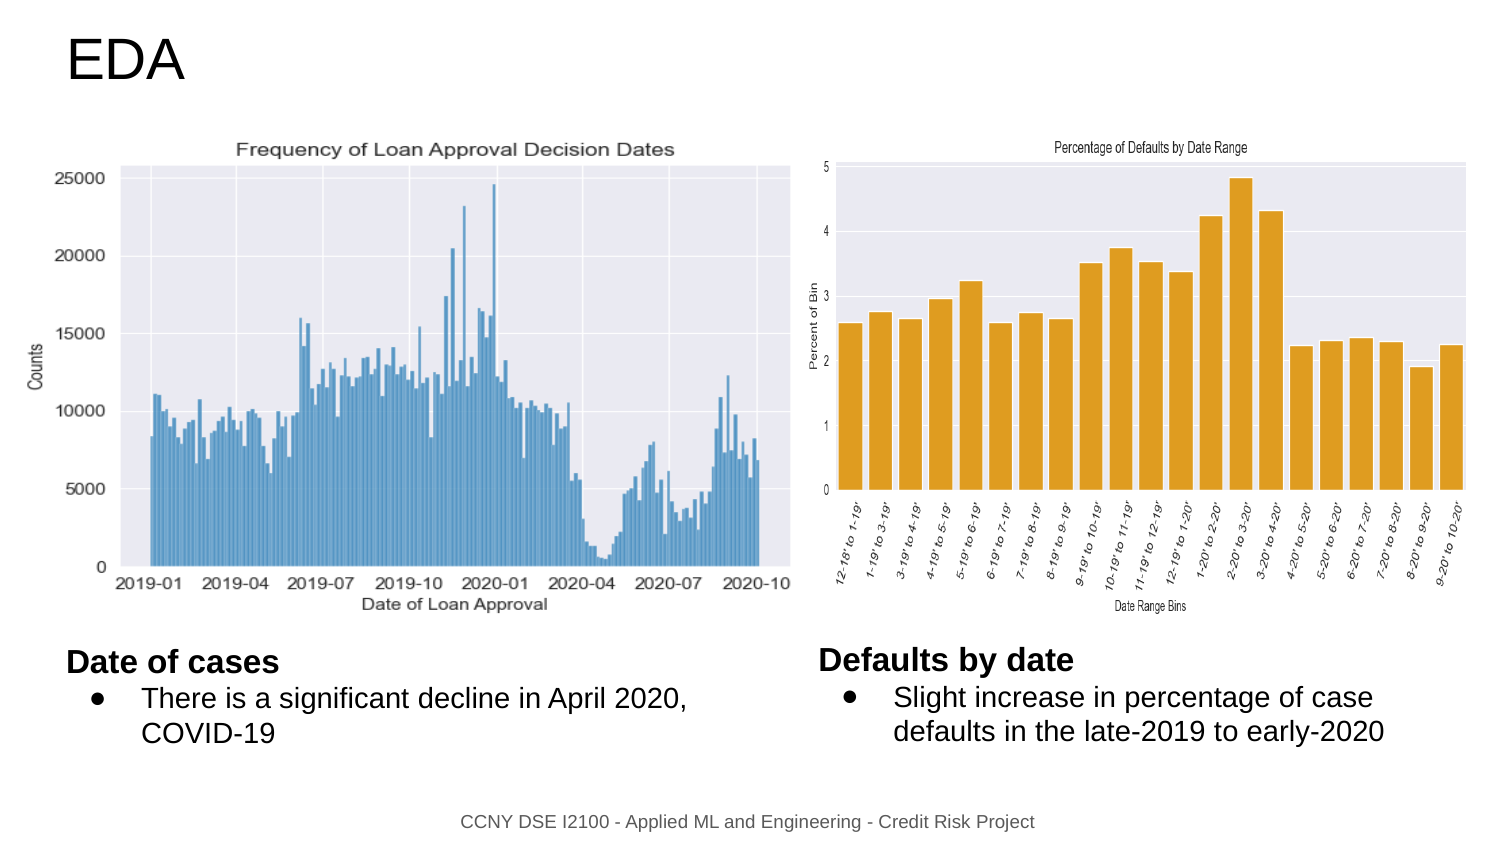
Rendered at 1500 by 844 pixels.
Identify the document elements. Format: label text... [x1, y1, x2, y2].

text_box CCNY DSE I2100 - Applied ML and Engineering - Credit Risk Project [3, 796, 1497, 824]
picture [14, 131, 1472, 626]
text_box EDA [51, 6, 467, 131]
text_box Date of cases There is a significant decline in April 2020, COVID-19 [51, 634, 804, 797]
text_box Defaults by date Slight increase in percentage of case defaults in the late-2019 to early-2020 [803, 631, 1472, 795]
